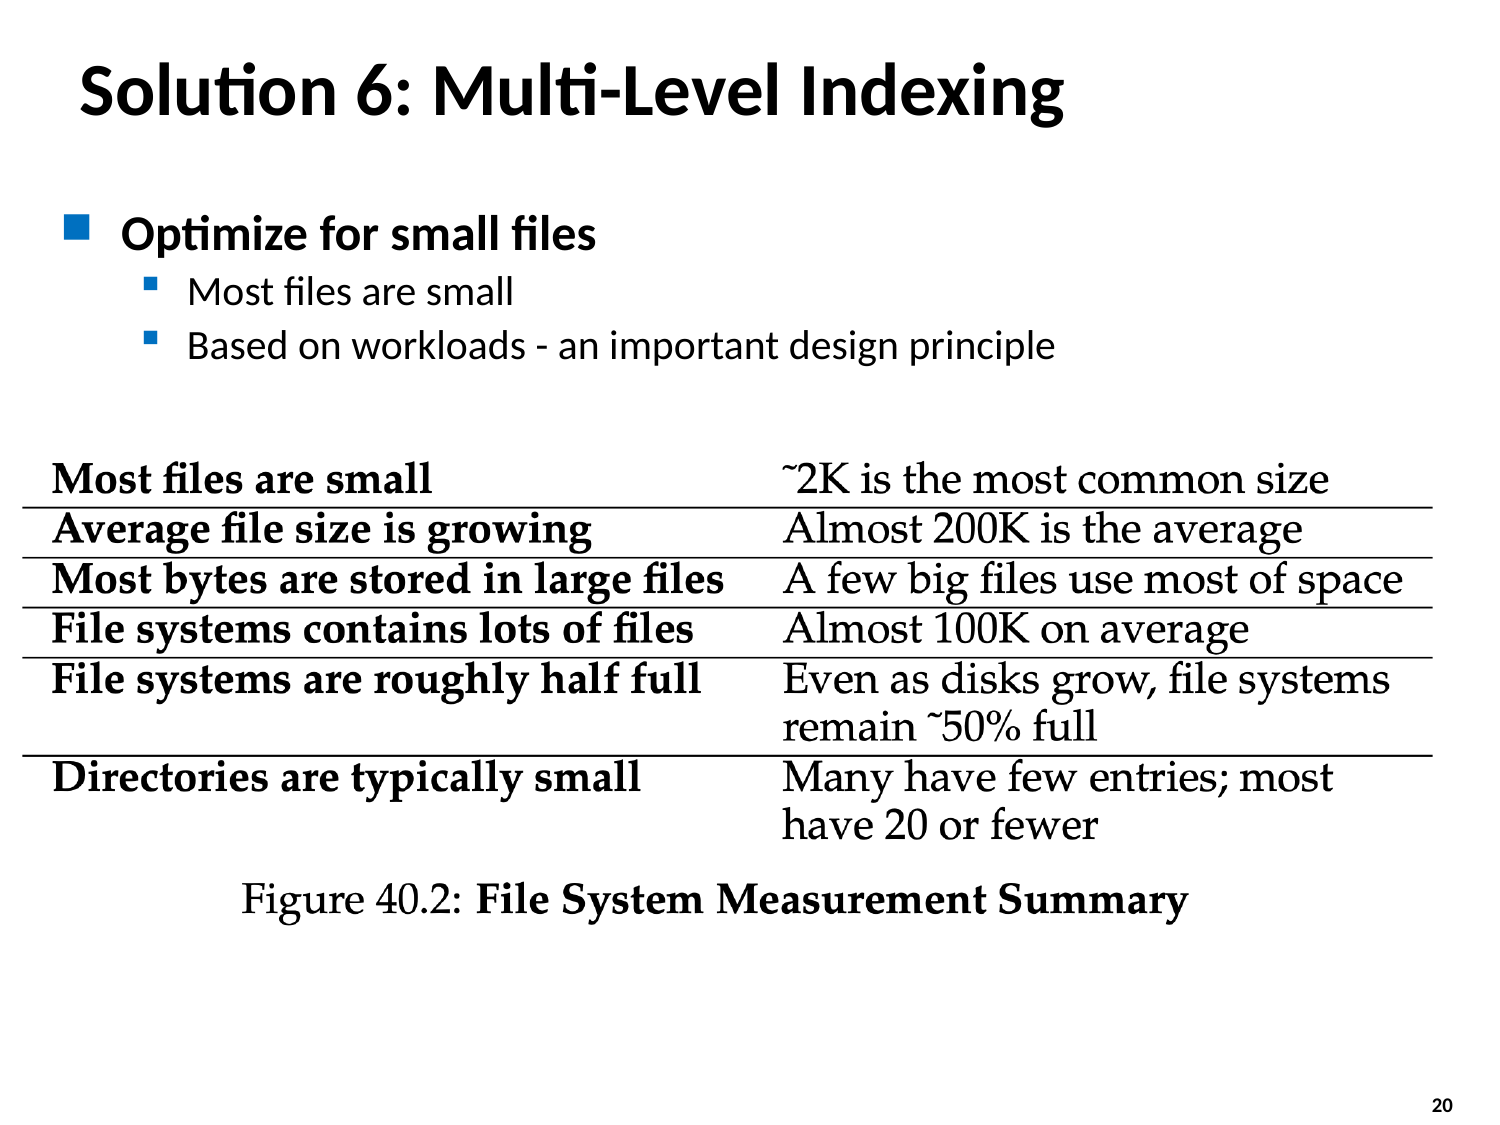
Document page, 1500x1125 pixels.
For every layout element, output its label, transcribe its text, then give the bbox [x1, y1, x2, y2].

list Optimize for small files Most files are small Based on workloads - an important design principle [49, 199, 1438, 442]
title Solution 6: Multi-Level Indexing [64, 23, 1311, 149]
picture [0, 444, 1500, 962]
